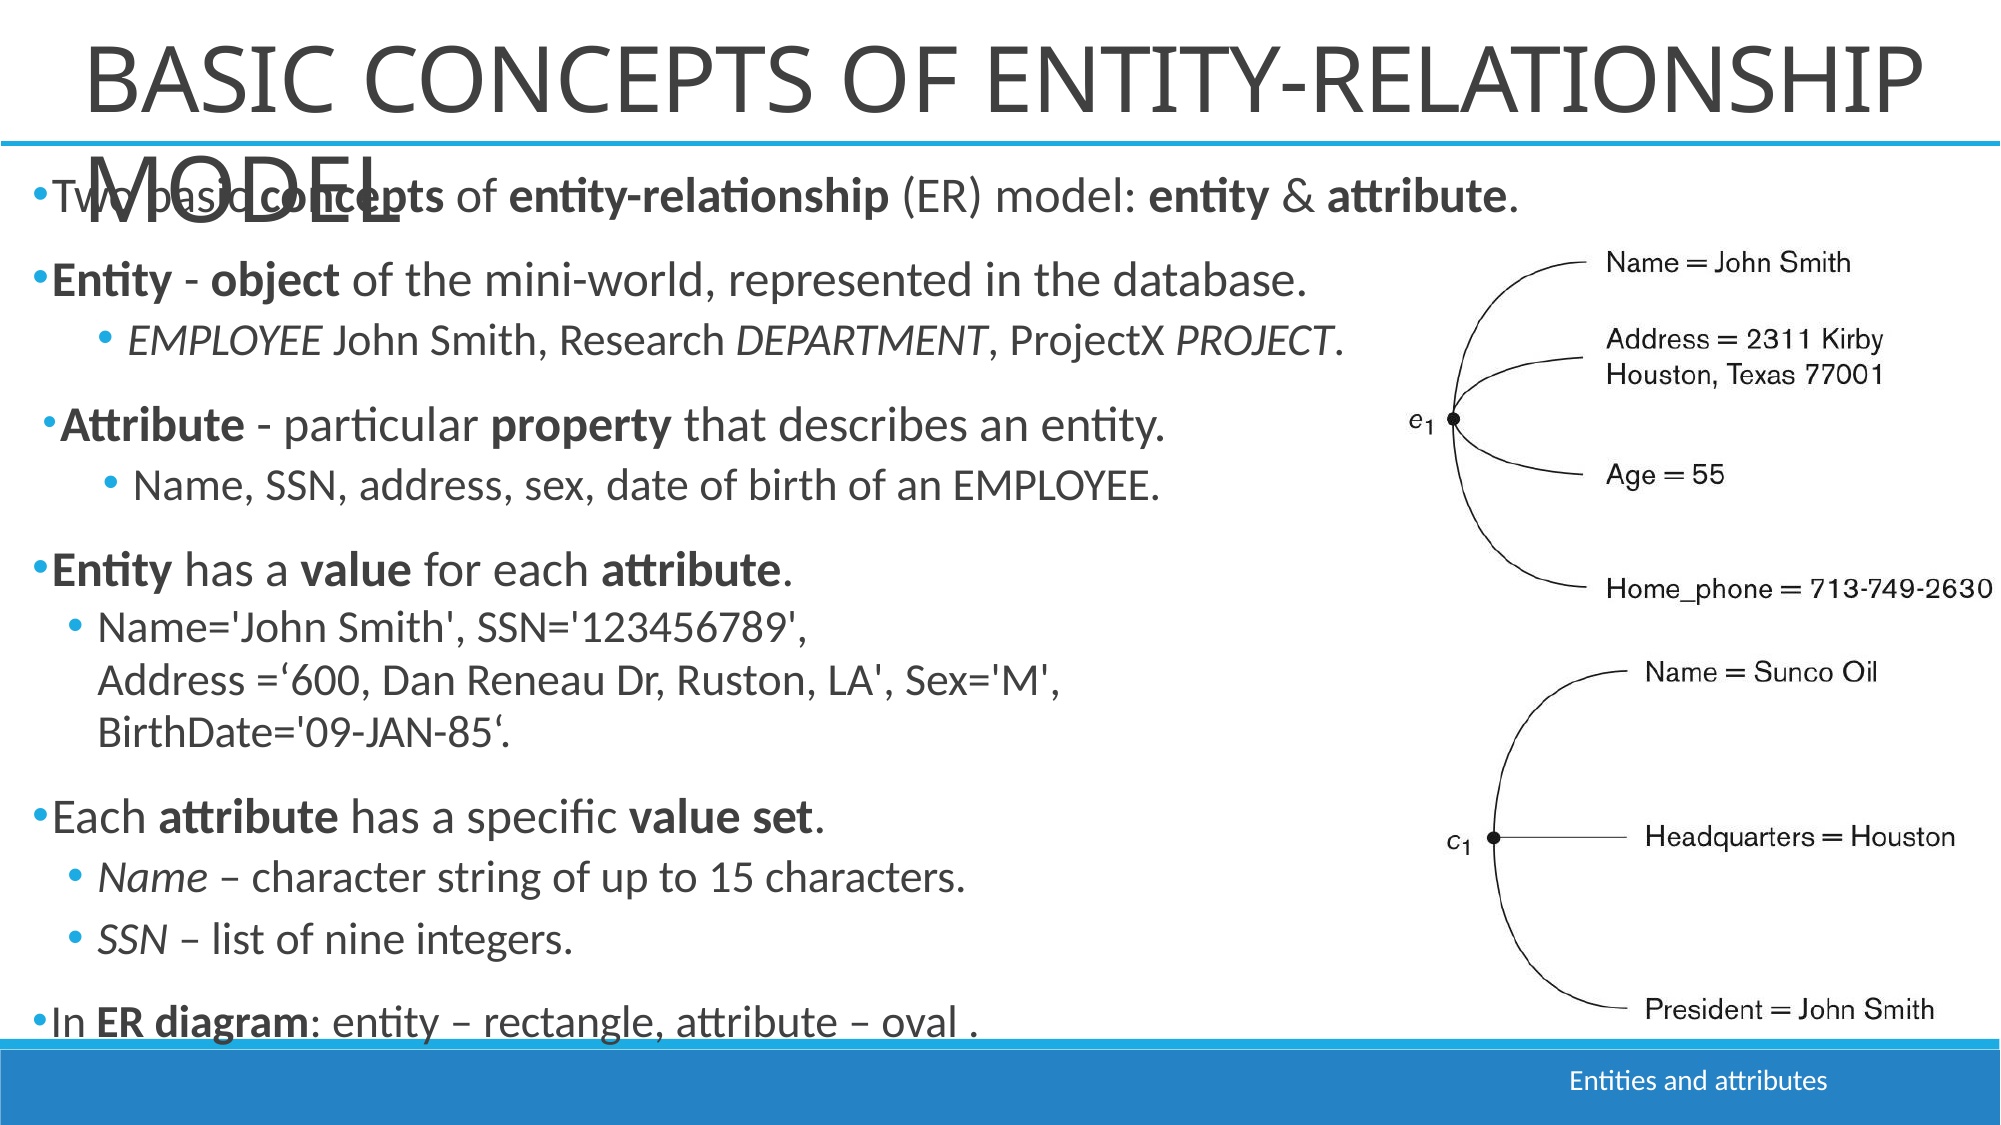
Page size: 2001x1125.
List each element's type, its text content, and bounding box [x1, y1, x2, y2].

title BASIC CONCEPTS OF ENTITY-RELATIONSHIP MODEL [26, 144, 1974, 241]
picture [1443, 653, 1958, 1023]
text_box Two basic concepts of entity-relationship (ER) model: entity & attribute. Entity - object of the mini-world, represented in the database. EMPLOYEE John Smith, Research DEPARTMENT, ProjectX PROJECT. Attribute - particular property that describes an entity. Name, SSN, address, sex, date of birth of an EMPLOYEE. Entity has a value for each attribute. Name='John Smith', SSN='123456789', Address =‘600, Dan Reneau Dr, Ruston, LA', Sex='M', BirthDate='09-JAN-85‘. Each attribute has a specific value set. Name – character string of up to 15 characters. SSN – list of nine integers. In ER diagram: entity – rectangle, attribute – oval . [32, 241, 1531, 1047]
picture [1405, 247, 1996, 609]
text_box Entities and attributes [1567, 1059, 1834, 1097]
title BASIC CONCEPTS OF ENTITY-RELATIONSHIP MODEL [26, 7, 1974, 143]
